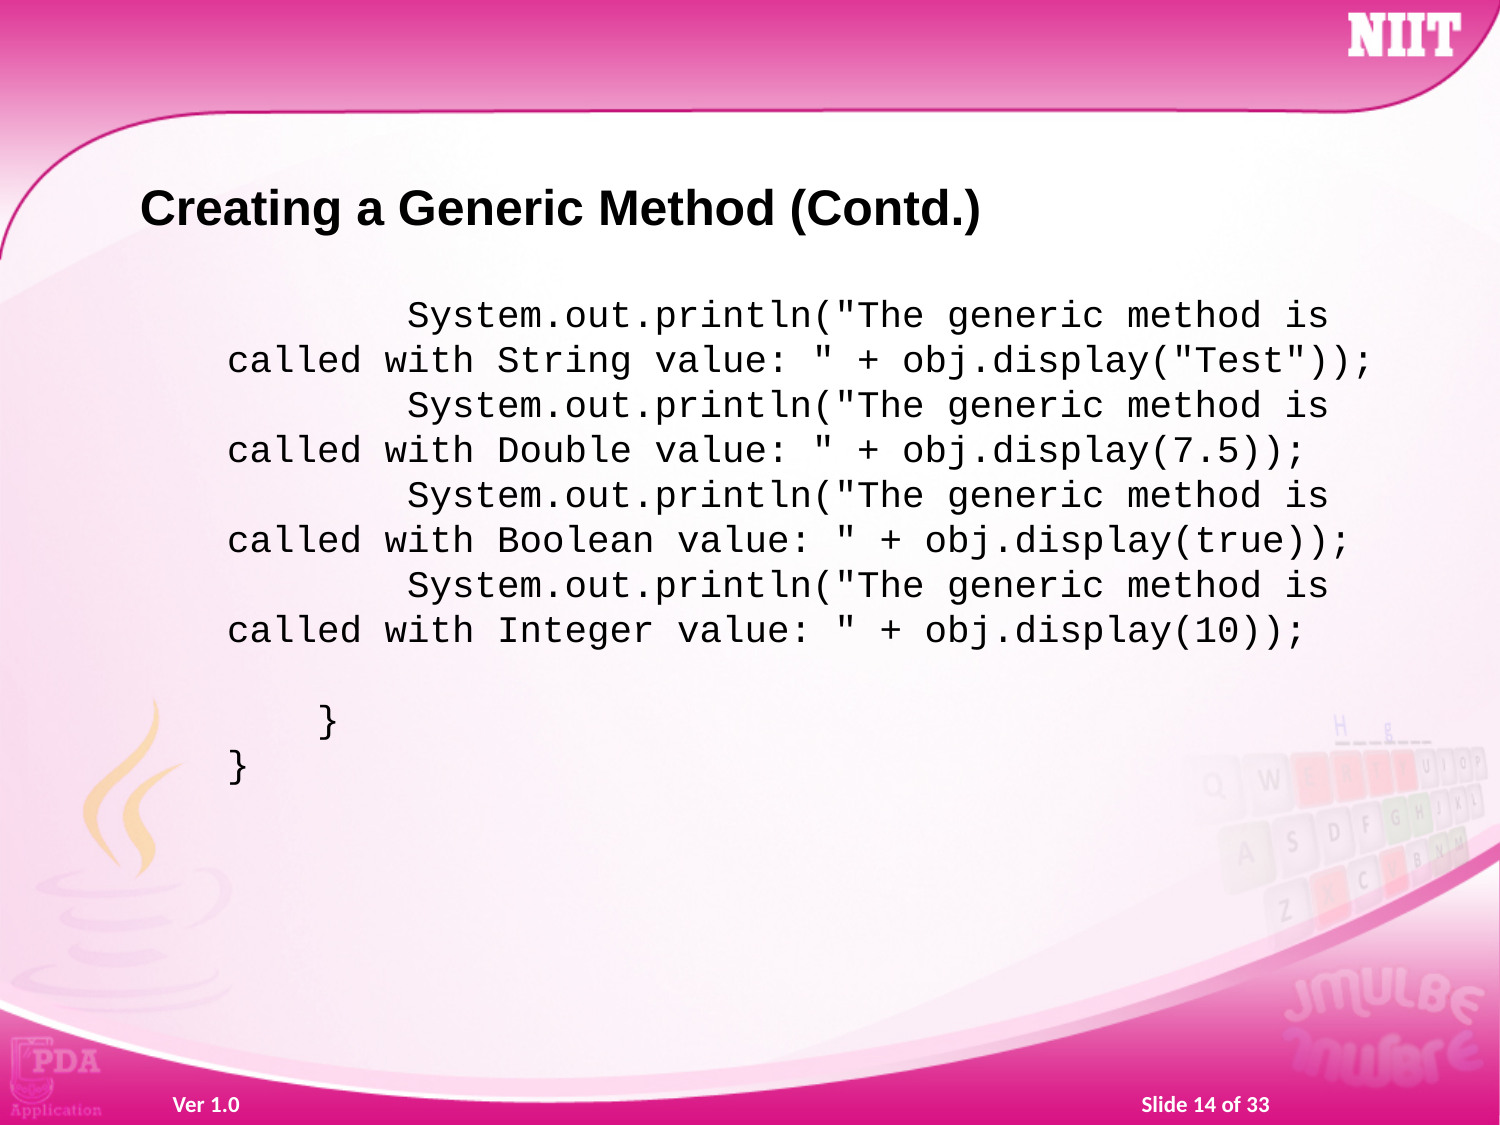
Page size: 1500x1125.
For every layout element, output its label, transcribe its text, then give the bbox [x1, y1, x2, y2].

text_box Creating a Generic Method (Contd.) [125, 167, 1500, 239]
picture [0, 0, 1500, 1125]
text_box System.out.println("The generic method is called with String value: " + obj.display("Test")); System.out.println("The generic method is called with Double value: " + obj.display(7.5)); System.out.println("The generic method is called with Boolean value: " + obj.display(true)); System.out.println("The generic method is called with Integer value: " + obj.display(10)); } } [137, 239, 1475, 988]
